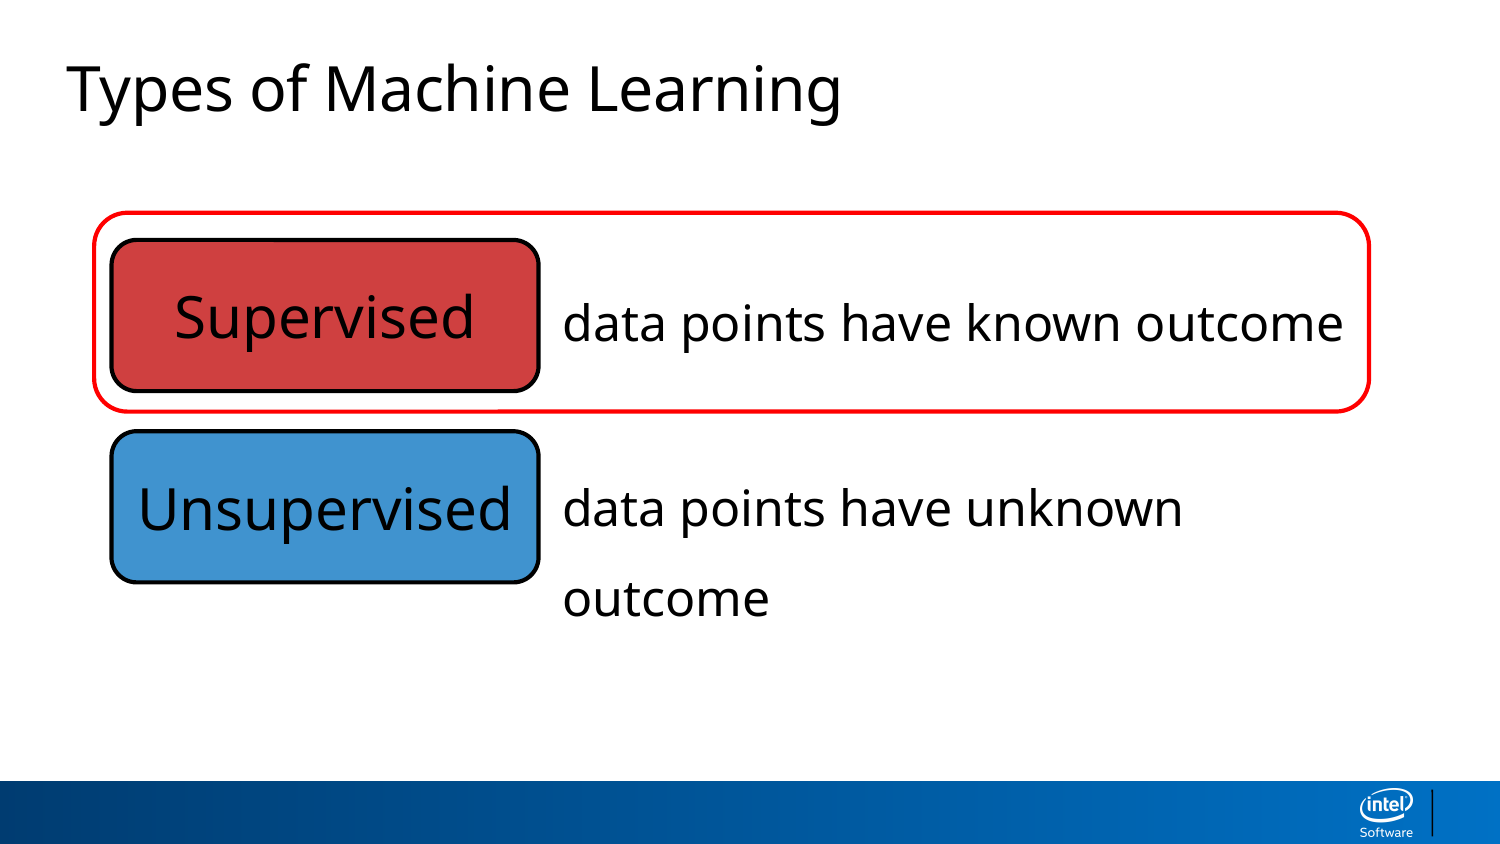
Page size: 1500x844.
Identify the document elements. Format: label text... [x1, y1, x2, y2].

picture [1360, 788, 1413, 837]
text_box Supervised [111, 239, 539, 392]
text_box Unsupervised [111, 431, 539, 583]
text_box data points have unknown outcome [547, 438, 1394, 634]
text_box Types of Machine Learning [65, 48, 1450, 124]
text_box [94, 212, 1370, 412]
text_box data points have known outcome [547, 253, 1414, 449]
